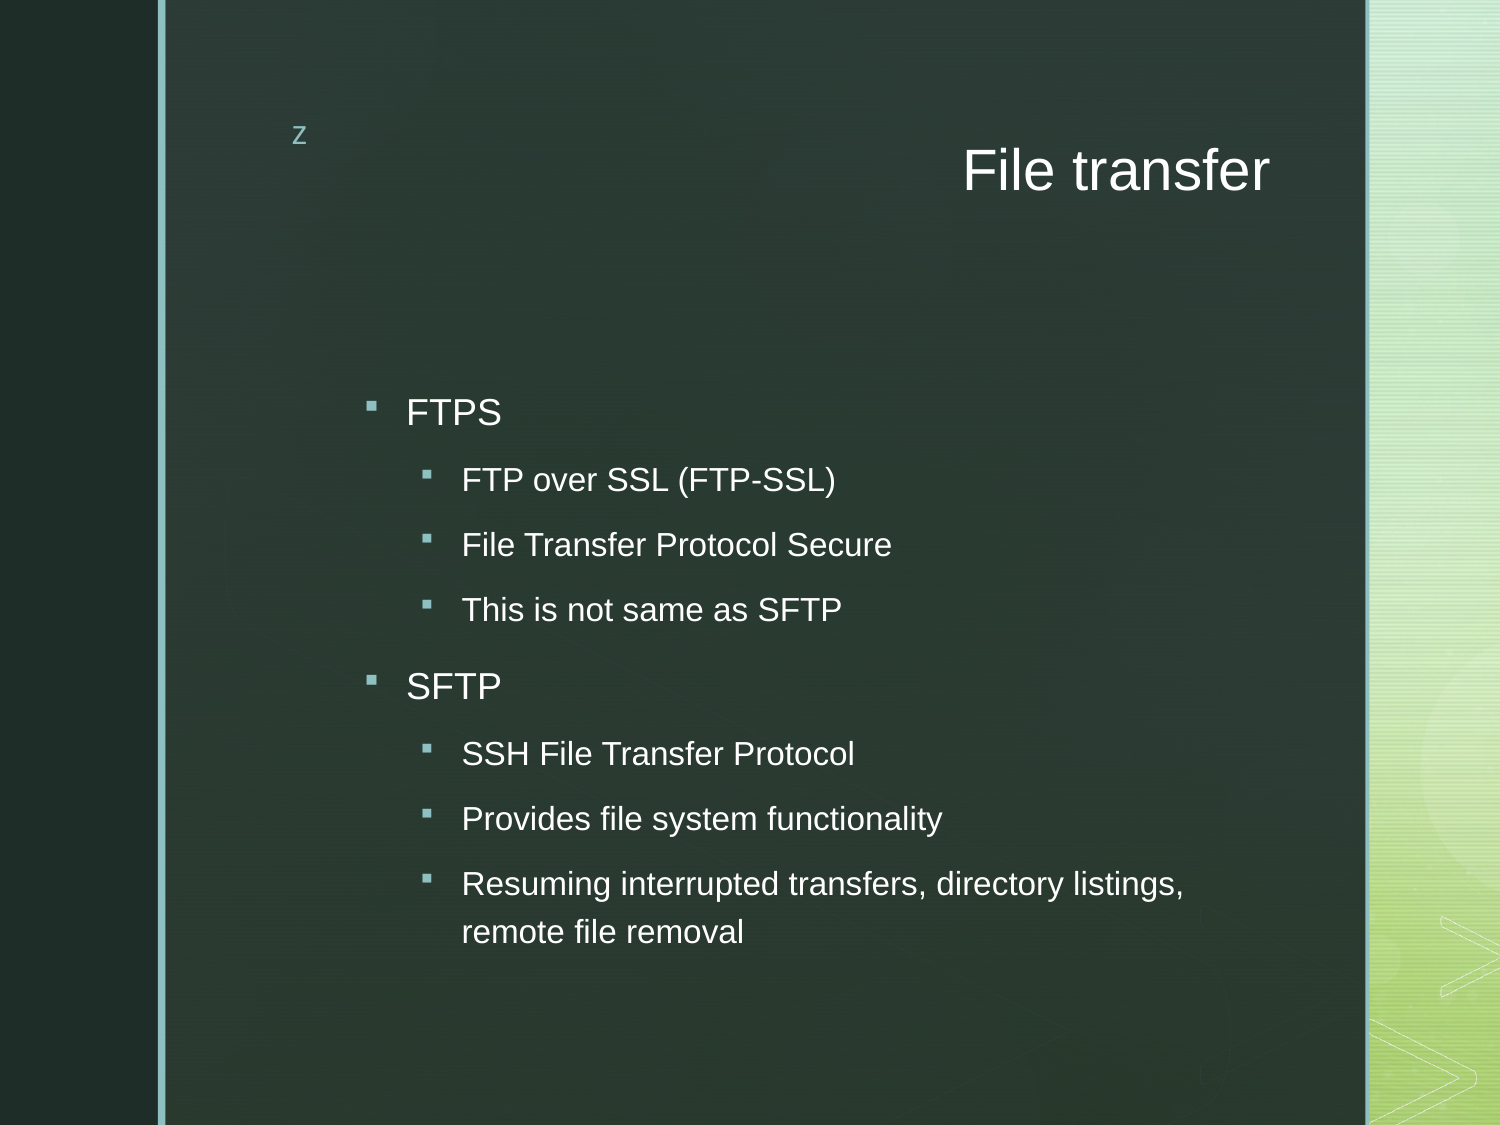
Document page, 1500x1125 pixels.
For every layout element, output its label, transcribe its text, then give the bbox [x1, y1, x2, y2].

picture [1370, 0, 1500, 1125]
title File transfer [321, 132, 1286, 310]
list FTPS FTP over SSL (FTP-SSL) File Transfer Protocol Secure This is not same as SFTP SFTP SSH File Transfer Protocol Provides file system functionality Resuming interrupted transfers, directory listings, remote file removal [348, 336, 1286, 993]
